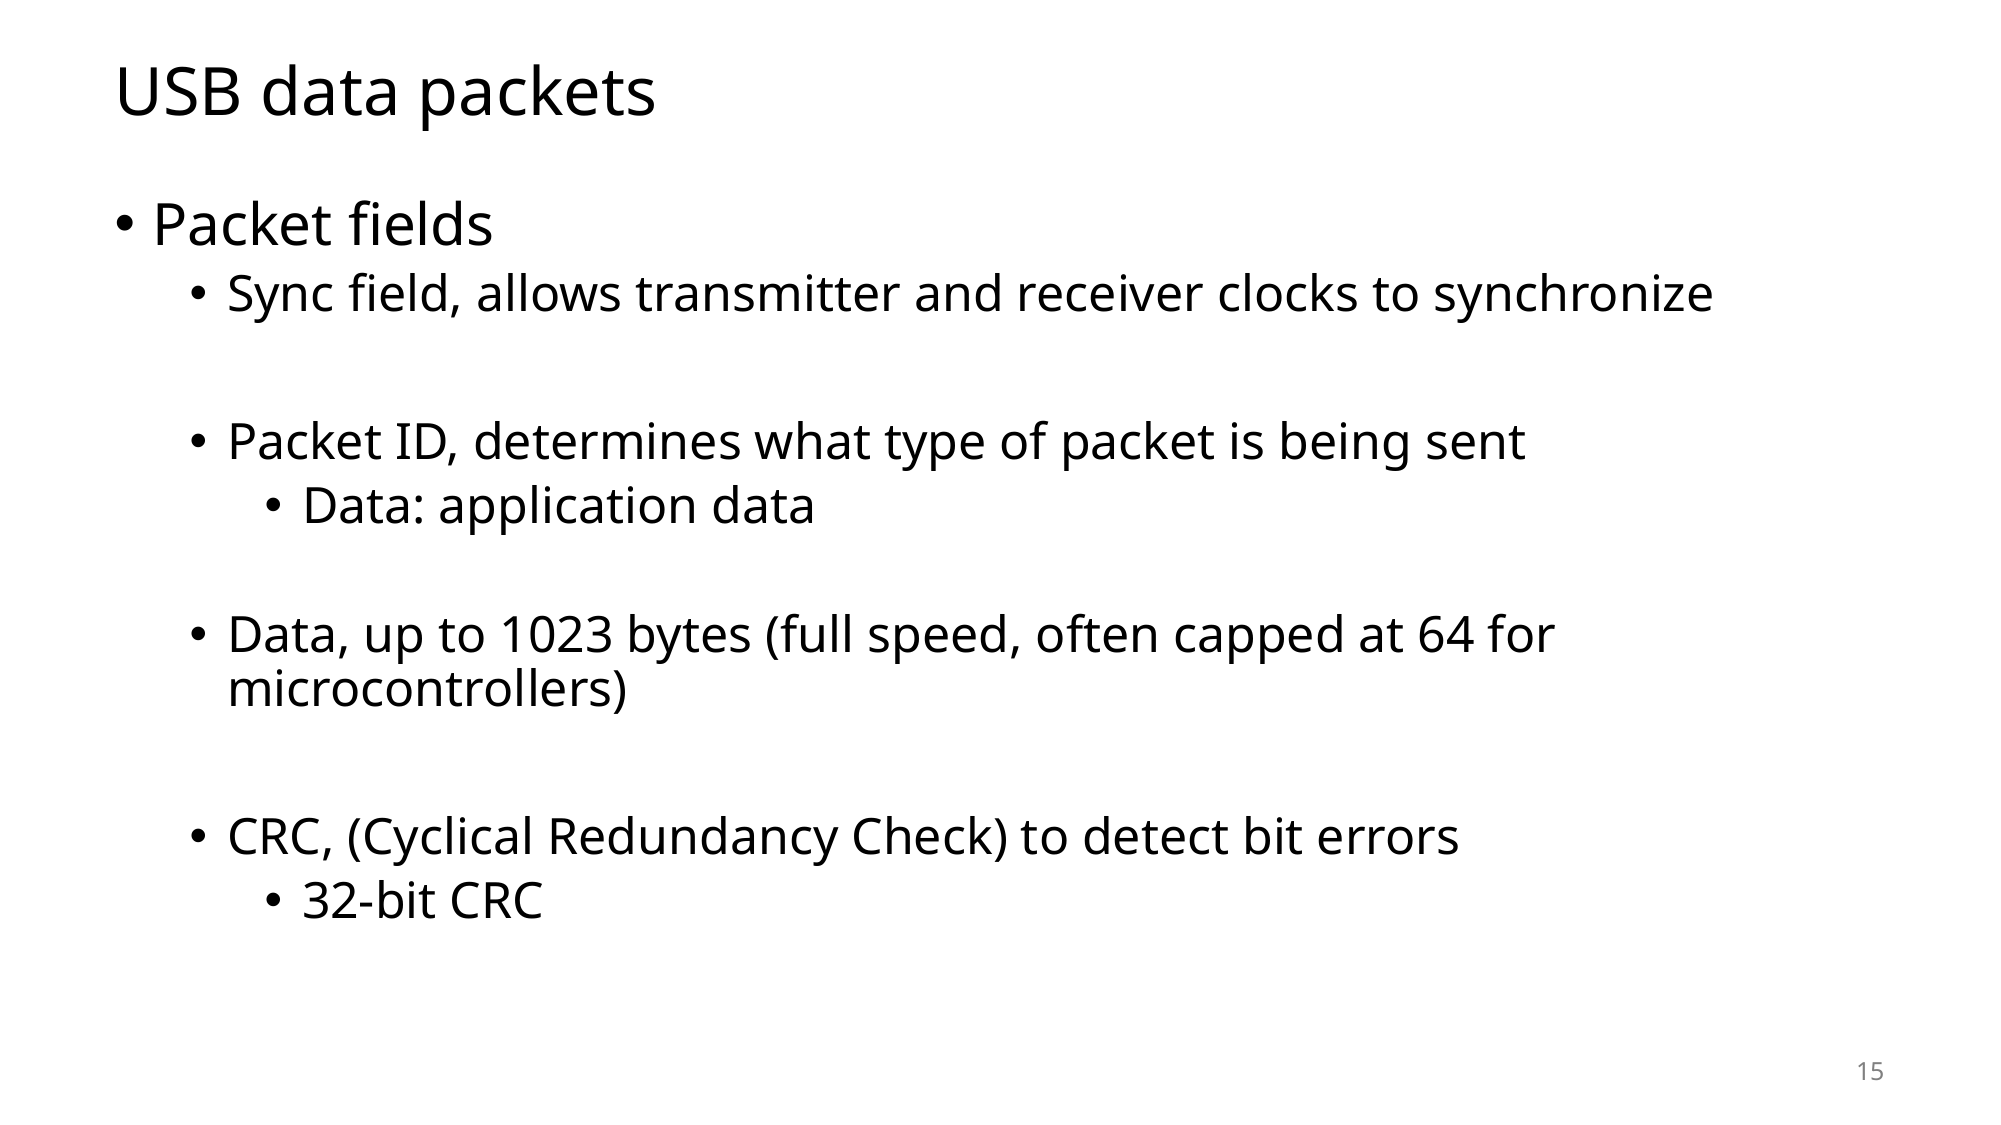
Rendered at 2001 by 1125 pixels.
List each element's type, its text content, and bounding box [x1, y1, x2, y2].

title USB data packets [99, 37, 1900, 150]
list Packet fields Sync field, allows transmitter and receiver clocks to synchronize Packet ID, determines what type of packet is being sent Data: application data Data, up to 1023 bytes (full speed, often capped at 64 for microcontrollers) CRC, (Cyclical Redundancy Check) to detect bit errors 32-bit CRC [99, 187, 1900, 1043]
slide_number 15 [1749, 1042, 1900, 1103]
